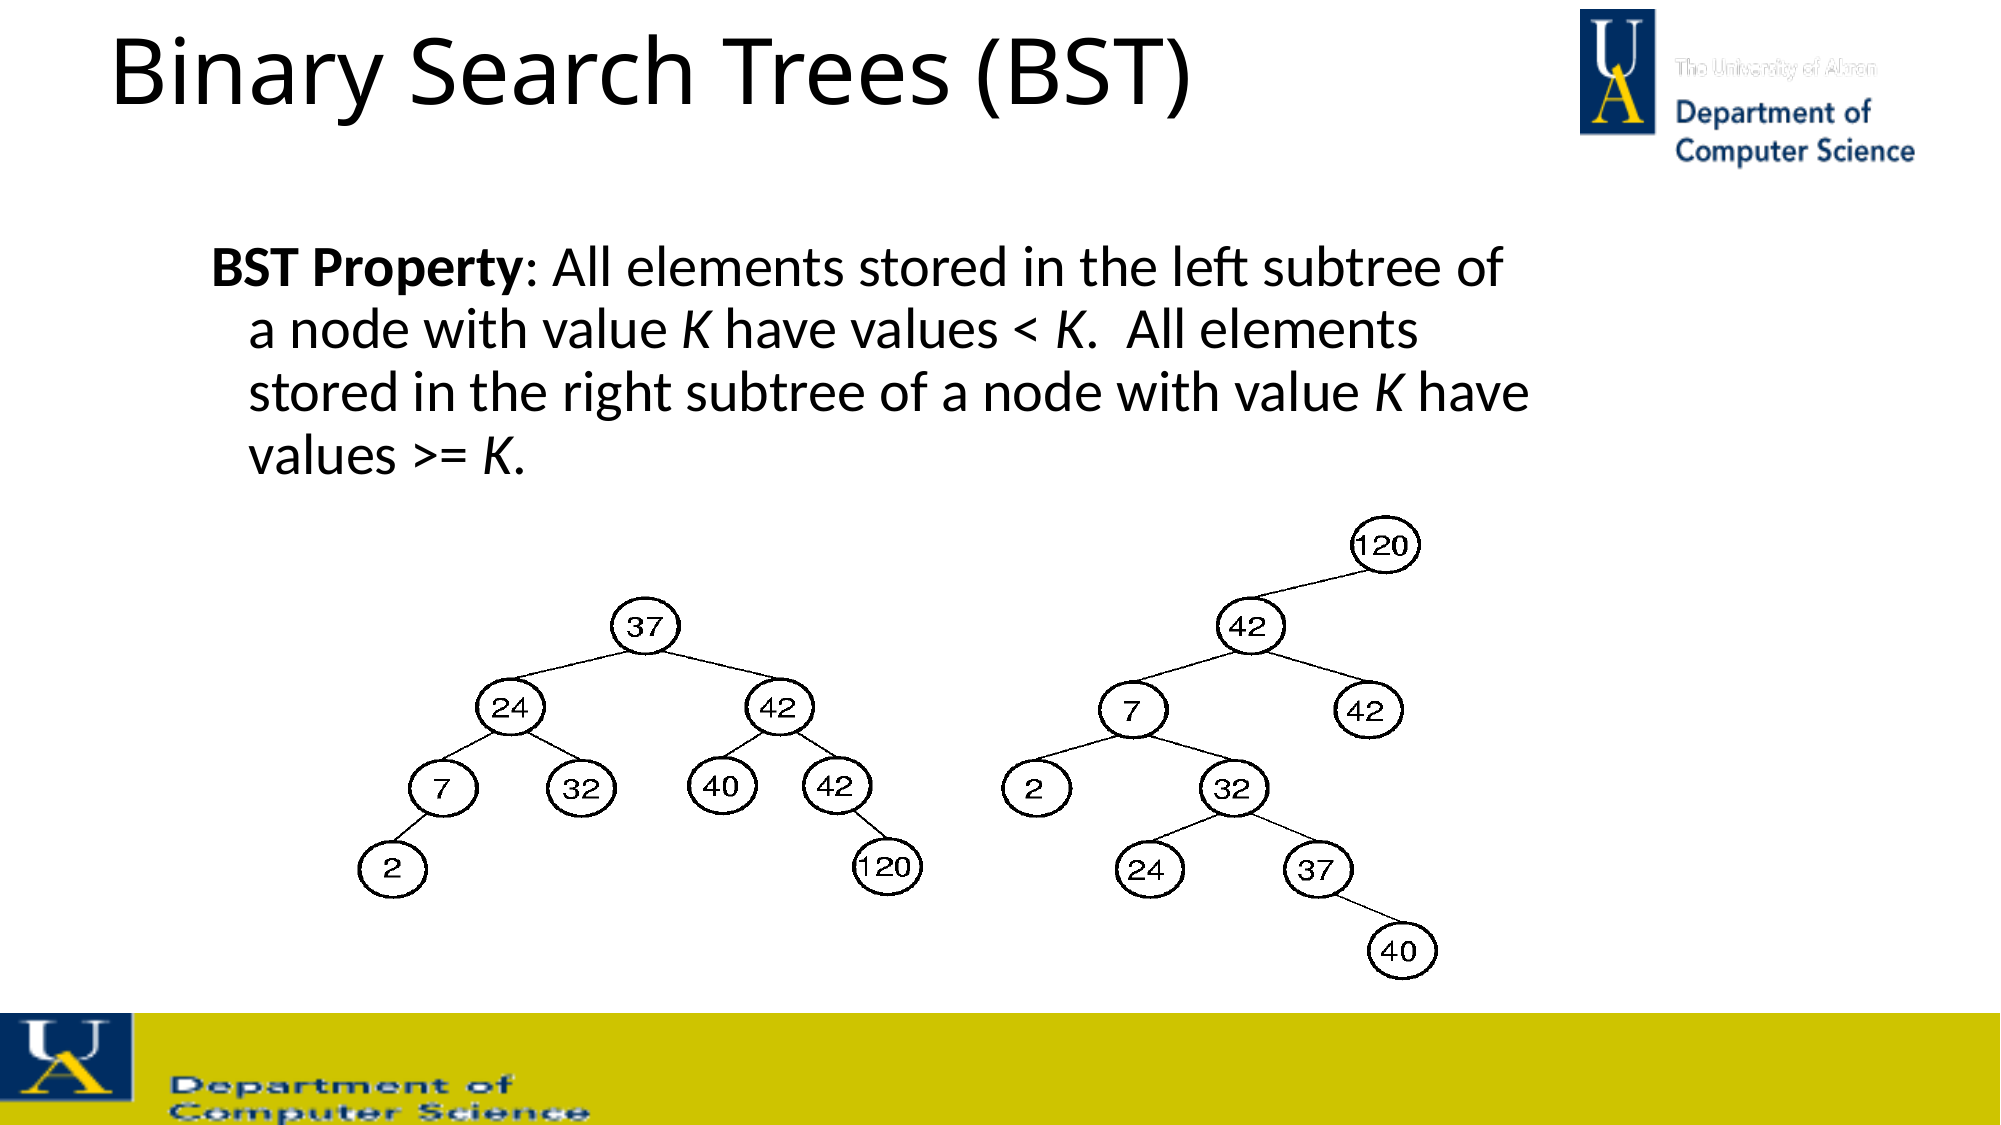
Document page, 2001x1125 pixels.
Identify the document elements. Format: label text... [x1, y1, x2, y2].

picture [337, 498, 1466, 1000]
picture [0, 1013, 2000, 1125]
title Binary Search Trees (BST) [93, 0, 1879, 150]
picture [1580, 9, 2001, 198]
list BST Property: All elements stored in the left subtree of a node with value K have values < K. All elements stored in the right subtree of a node with value K have values >= K. [196, 228, 1546, 979]
